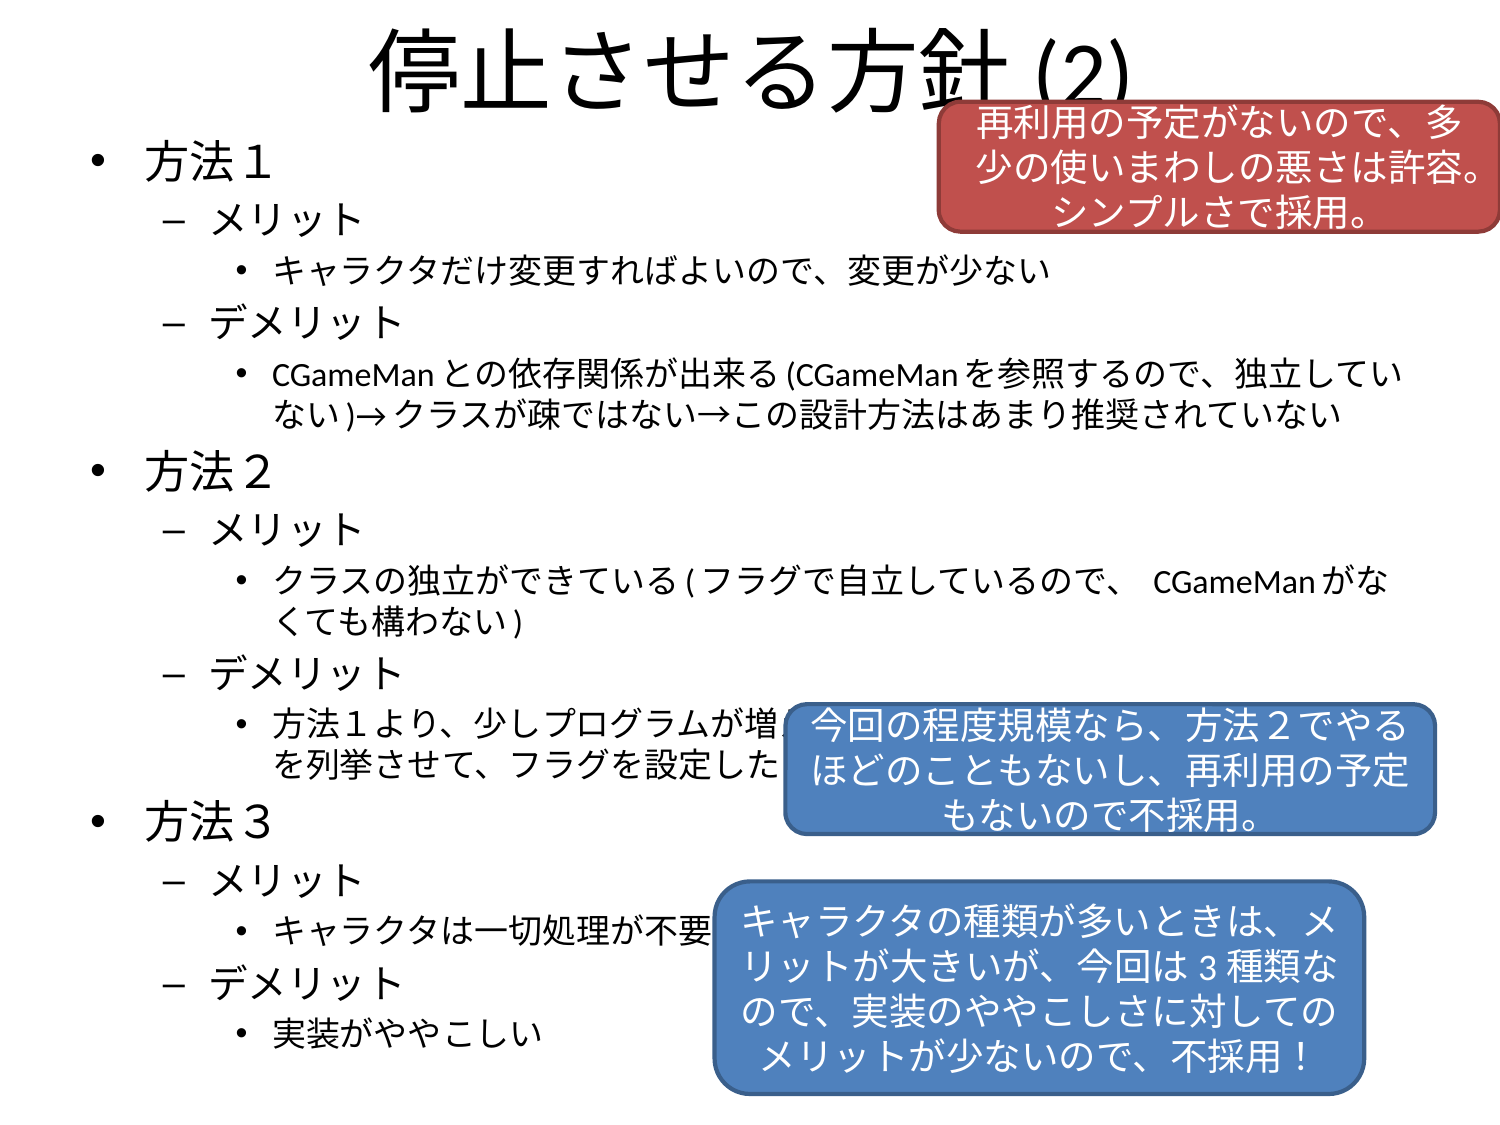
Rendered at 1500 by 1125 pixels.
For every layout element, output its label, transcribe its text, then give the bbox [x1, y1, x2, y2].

text_box キャラクタの種類が多いときは、メリットが大きいが、今回は3種類なので、実装のややこしさに対してのメリットが少ないので、不採用！ [712, 879, 1367, 1097]
list 方法１ メリット キャラクタだけ変更すればよいので、変更が少ない デメリット CGameManとの依存関係が出来る(CGameManを参照するので、独立していない)→クラスが疎ではない→この設計方法はあまり推奨されていない 方法２ メリット クラスの独立ができている(フラグで自立しているので、 CGameManがなくても構わない) デメリット 方法１より、少しプログラムが増える。CGameManに、全てのキャラクタを列挙させて、フラグを設定したり、外したりしなくてはいけない 方法３ メリット キャラクタは一切処理が不要 デメリット 実装がややこしい [75, 125, 1425, 1071]
text_box 再利用の予定がないので、多少の使いまわしの悪さは許容。 シンプルさで採用。 [936, 99, 1500, 234]
text_box 今回の程度規模なら、方法２でやるほどのこともないし、再利用の予定もないので不採用。 [783, 702, 1438, 837]
title 停止させる方針(2) [76, 0, 1427, 125]
